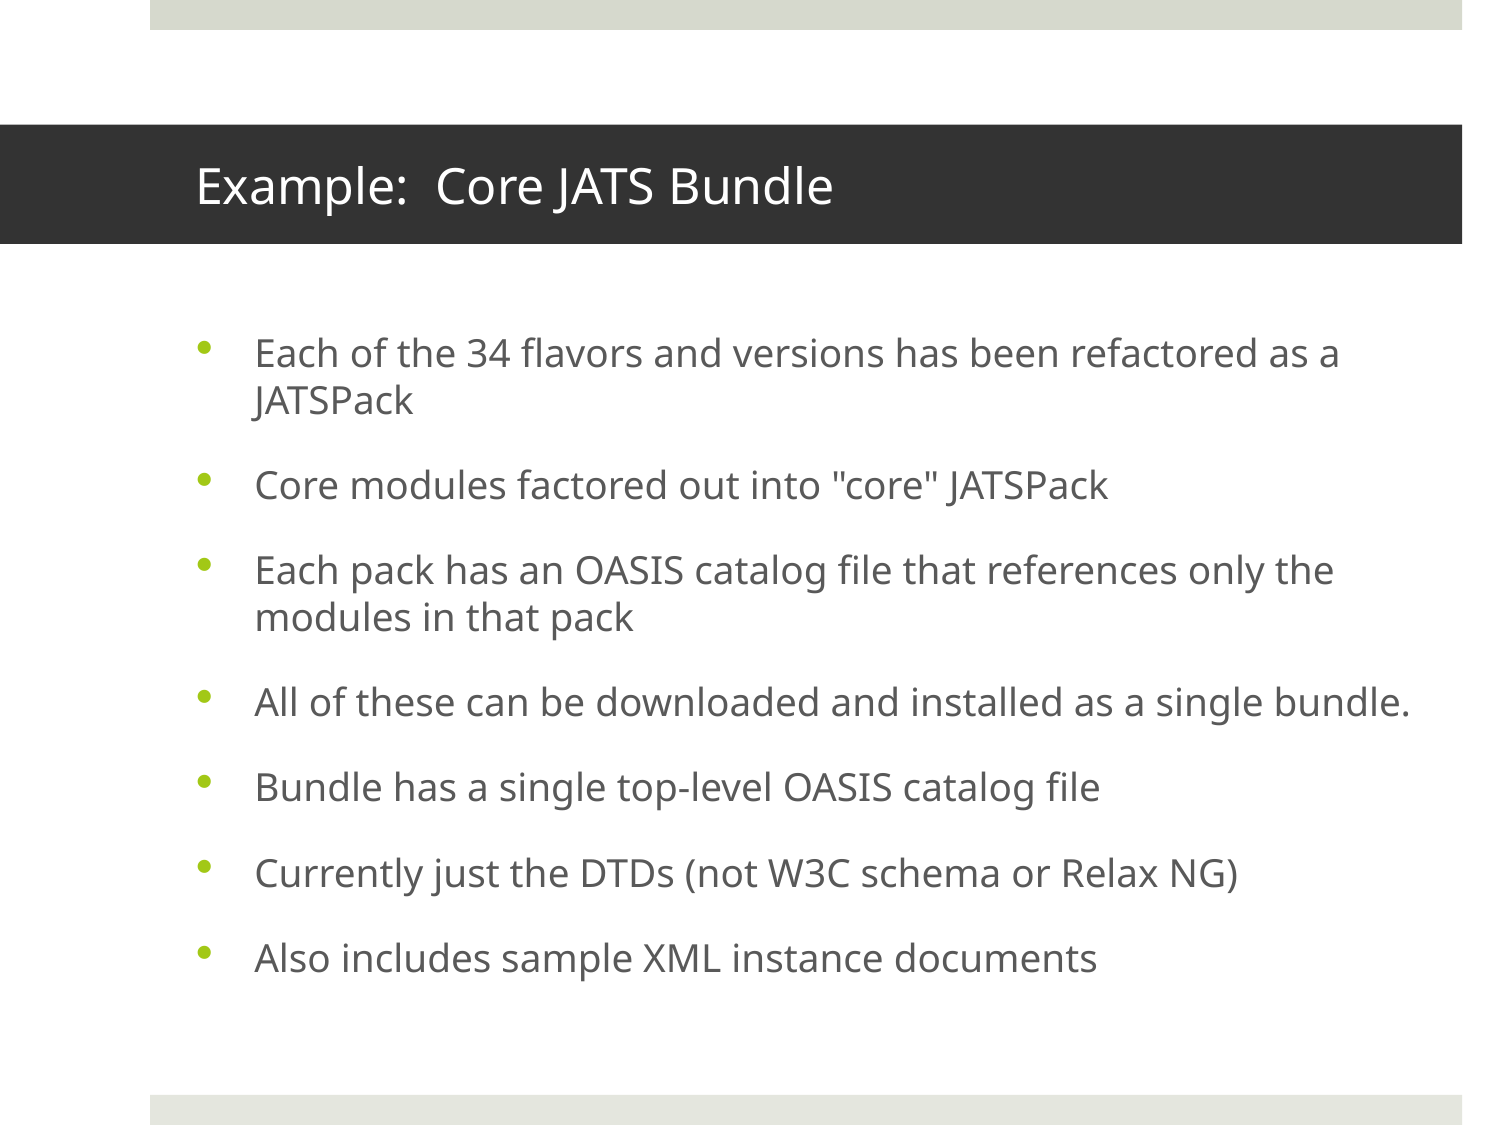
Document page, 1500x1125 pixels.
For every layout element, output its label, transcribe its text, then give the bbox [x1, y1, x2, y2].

title Example: Core JATS Bundle [0, 124, 1463, 244]
list Each of the 34 flavors and versions has been refactored as a JATSPack Core modules factored out into "core" JATSPack Each pack has an OASIS catalog file that references only the modules in that pack All of these can be downloaded and installed as a single bundle. Bundle has a single top-level OASIS catalog file Currently just the DTDs (not W3C schema or Relax NG) Also includes sample XML instance documents [182, 321, 1432, 1028]
